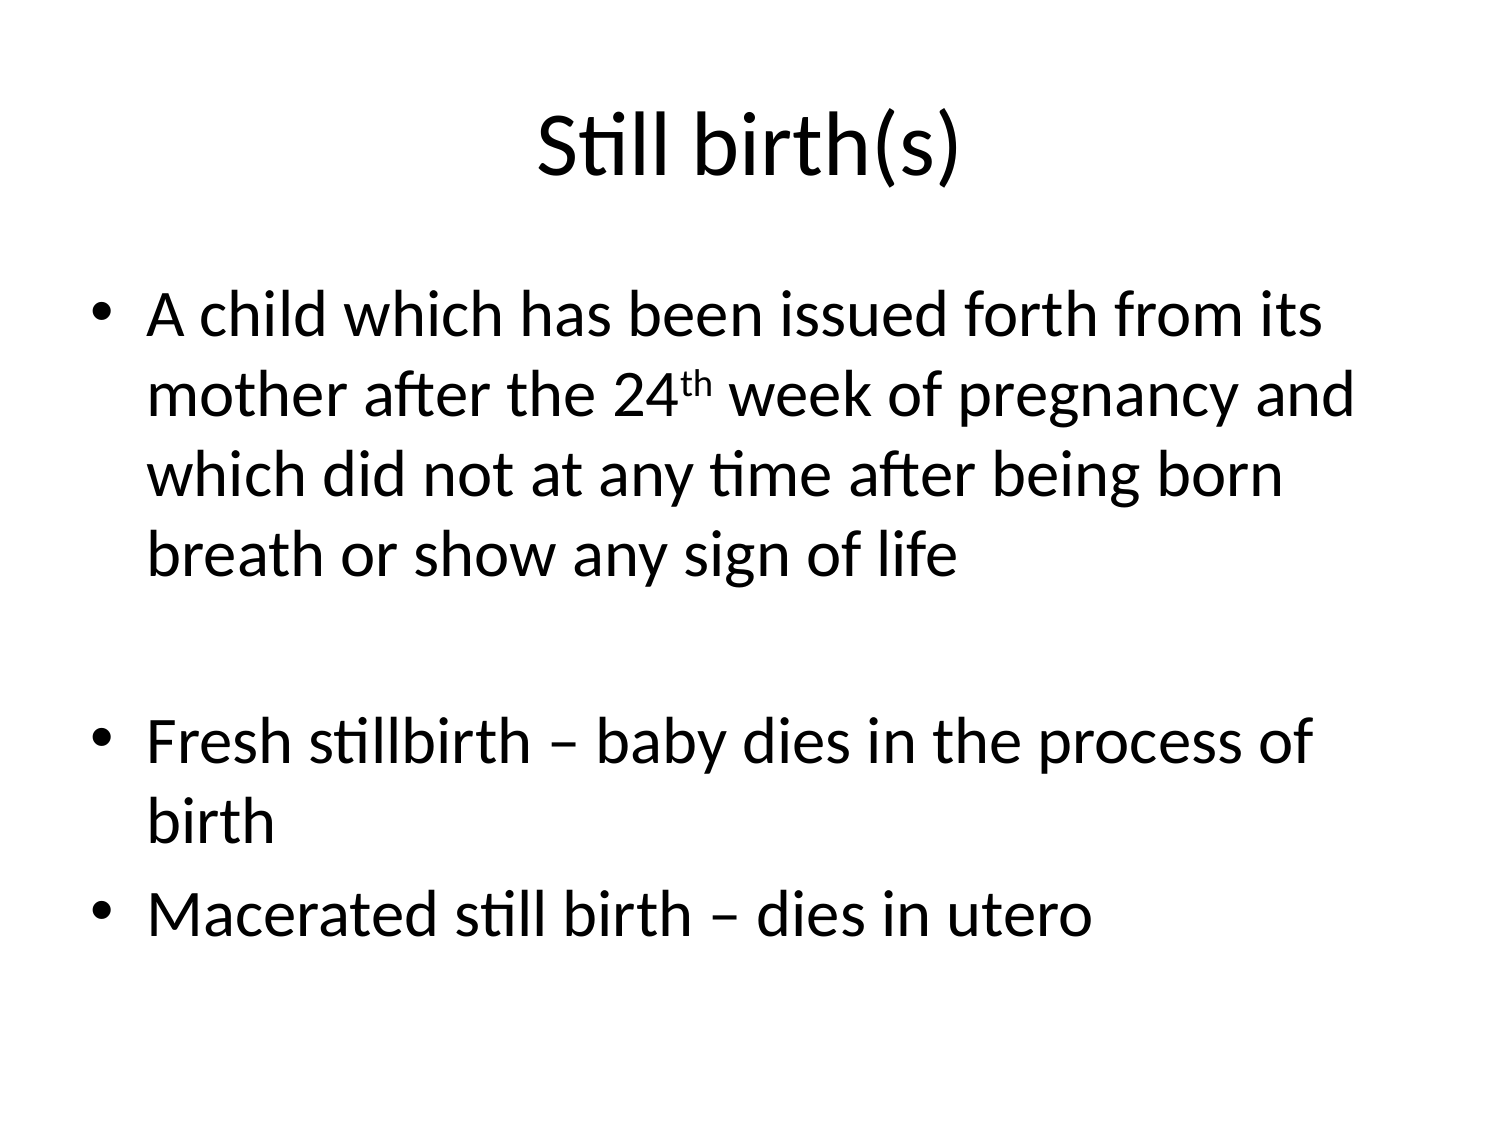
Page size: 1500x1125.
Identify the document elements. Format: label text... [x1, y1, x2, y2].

title Still birth(s) [75, 45, 1425, 233]
list A child which has been issued forth from its mother after the 24th week of pregnancy and which did not at any time after being born breath or show any sign of life Fresh stillbirth – baby dies in the process of birth Macerated still birth – dies in utero [75, 262, 1425, 1005]
